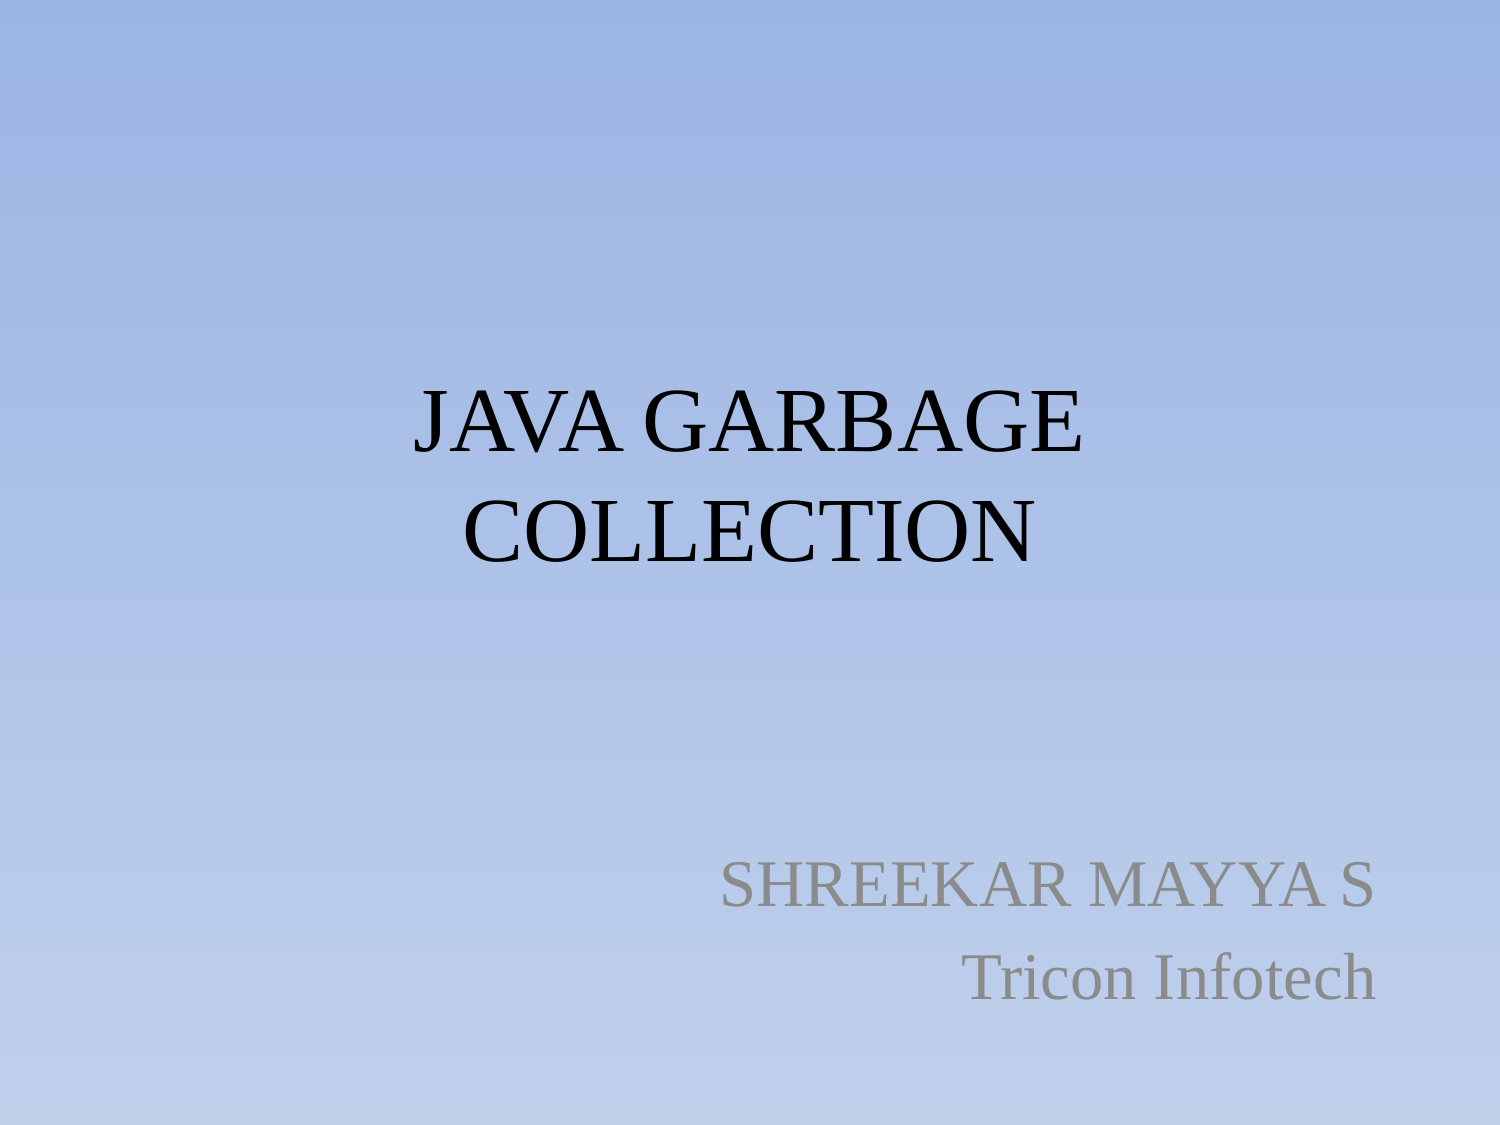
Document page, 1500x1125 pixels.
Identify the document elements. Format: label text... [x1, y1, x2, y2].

subtitle SHREEKAR MAYYA S Tricon Infotech [339, 832, 1393, 1032]
title JAVA GARBAGE COLLECTION [112, 349, 1388, 591]
